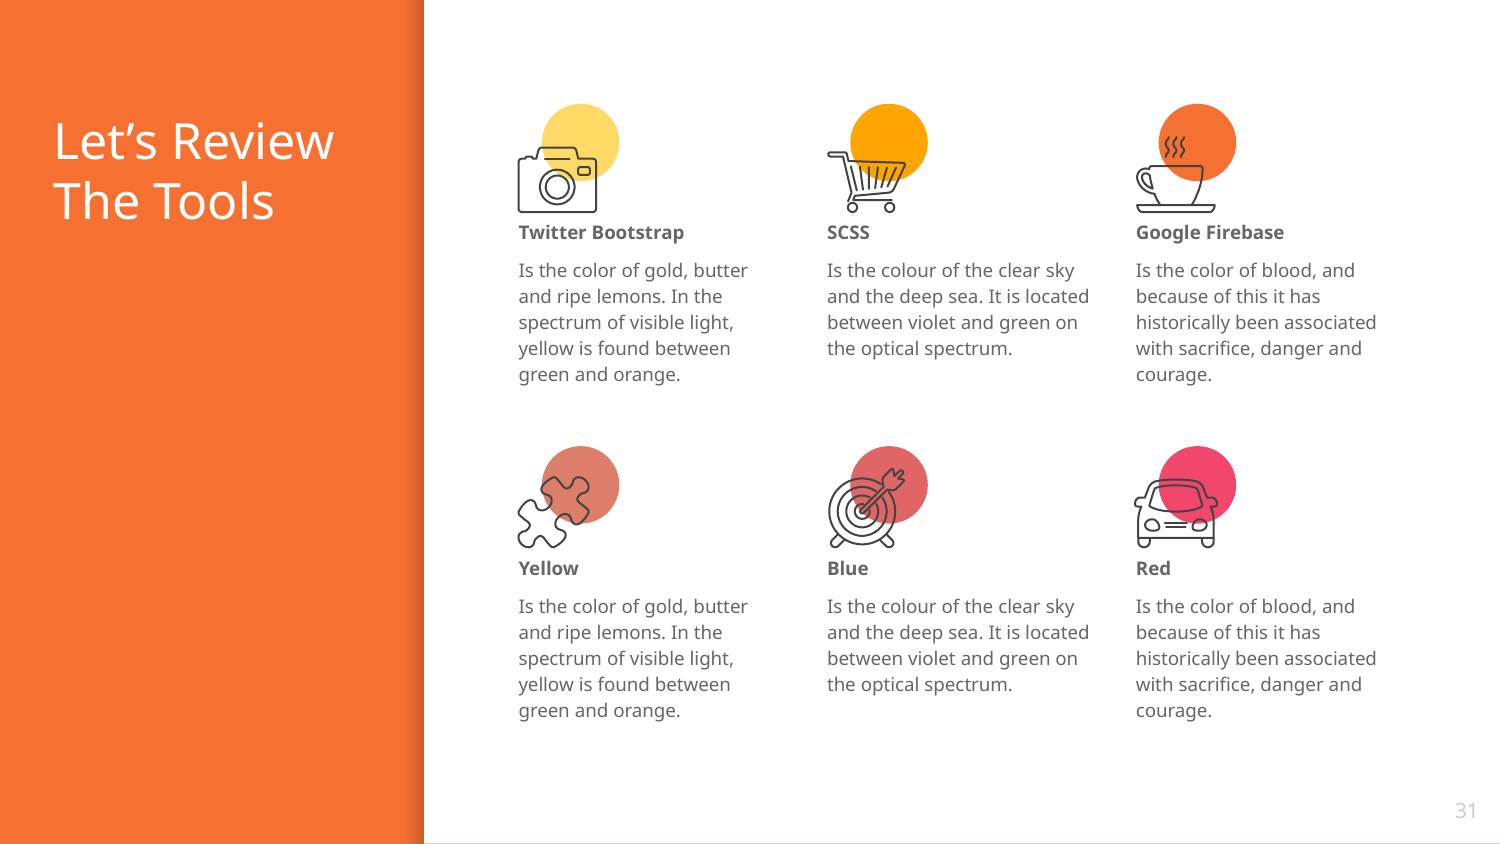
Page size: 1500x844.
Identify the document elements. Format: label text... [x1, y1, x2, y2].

list Red Is the color of blood, and because of this it has historically been associated with sacrifice, danger and courage. [1120, 538, 1415, 756]
text_box [854, 446, 928, 519]
title Let’s Review The Tools [38, 94, 375, 748]
list Twitter Bootstrap Is the color of gold, butter and ripe lemons. In the spectrum of visible light, yellow is found between green and orange. [503, 202, 798, 420]
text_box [1136, 136, 1215, 213]
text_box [1134, 479, 1218, 548]
text_box [541, 446, 620, 524]
list Google Firebase Is the color of blood, and because of this it has historically been associated with sacrifice, danger and courage. [1120, 202, 1415, 420]
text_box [518, 147, 597, 213]
text_box [850, 103, 928, 176]
list SCSS Is the colour of the clear sky and the deep sea. It is located between violet and green on the optical spectrum. [812, 202, 1106, 420]
text_box [1159, 446, 1237, 515]
list Blue Is the colour of the clear sky and the deep sea. It is located between violet and green on the optical spectrum. [812, 538, 1106, 756]
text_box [828, 152, 906, 213]
text_box [541, 103, 620, 176]
list Yellow Is the color of gold, butter and ripe lemons. In the spectrum of visible light, yellow is found between green and orange. [503, 538, 798, 756]
text_box [1159, 103, 1237, 174]
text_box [828, 468, 905, 548]
slide_number ‹#› [1403, 779, 1494, 844]
